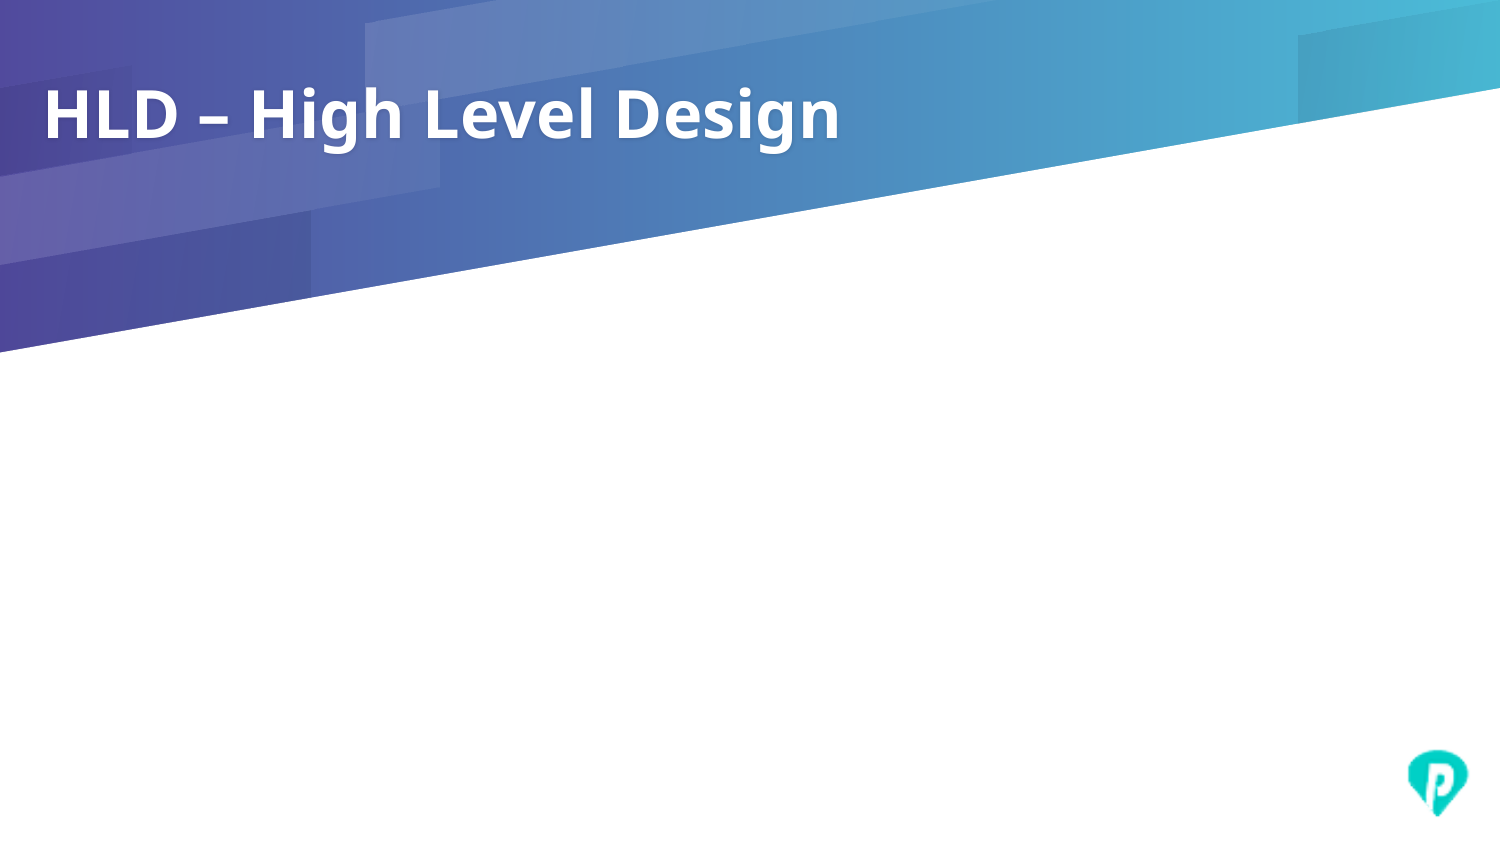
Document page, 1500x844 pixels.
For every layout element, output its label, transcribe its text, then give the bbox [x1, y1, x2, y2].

title HLD – High Level Design [42, 0, 1004, 224]
picture [1403, 747, 1478, 822]
